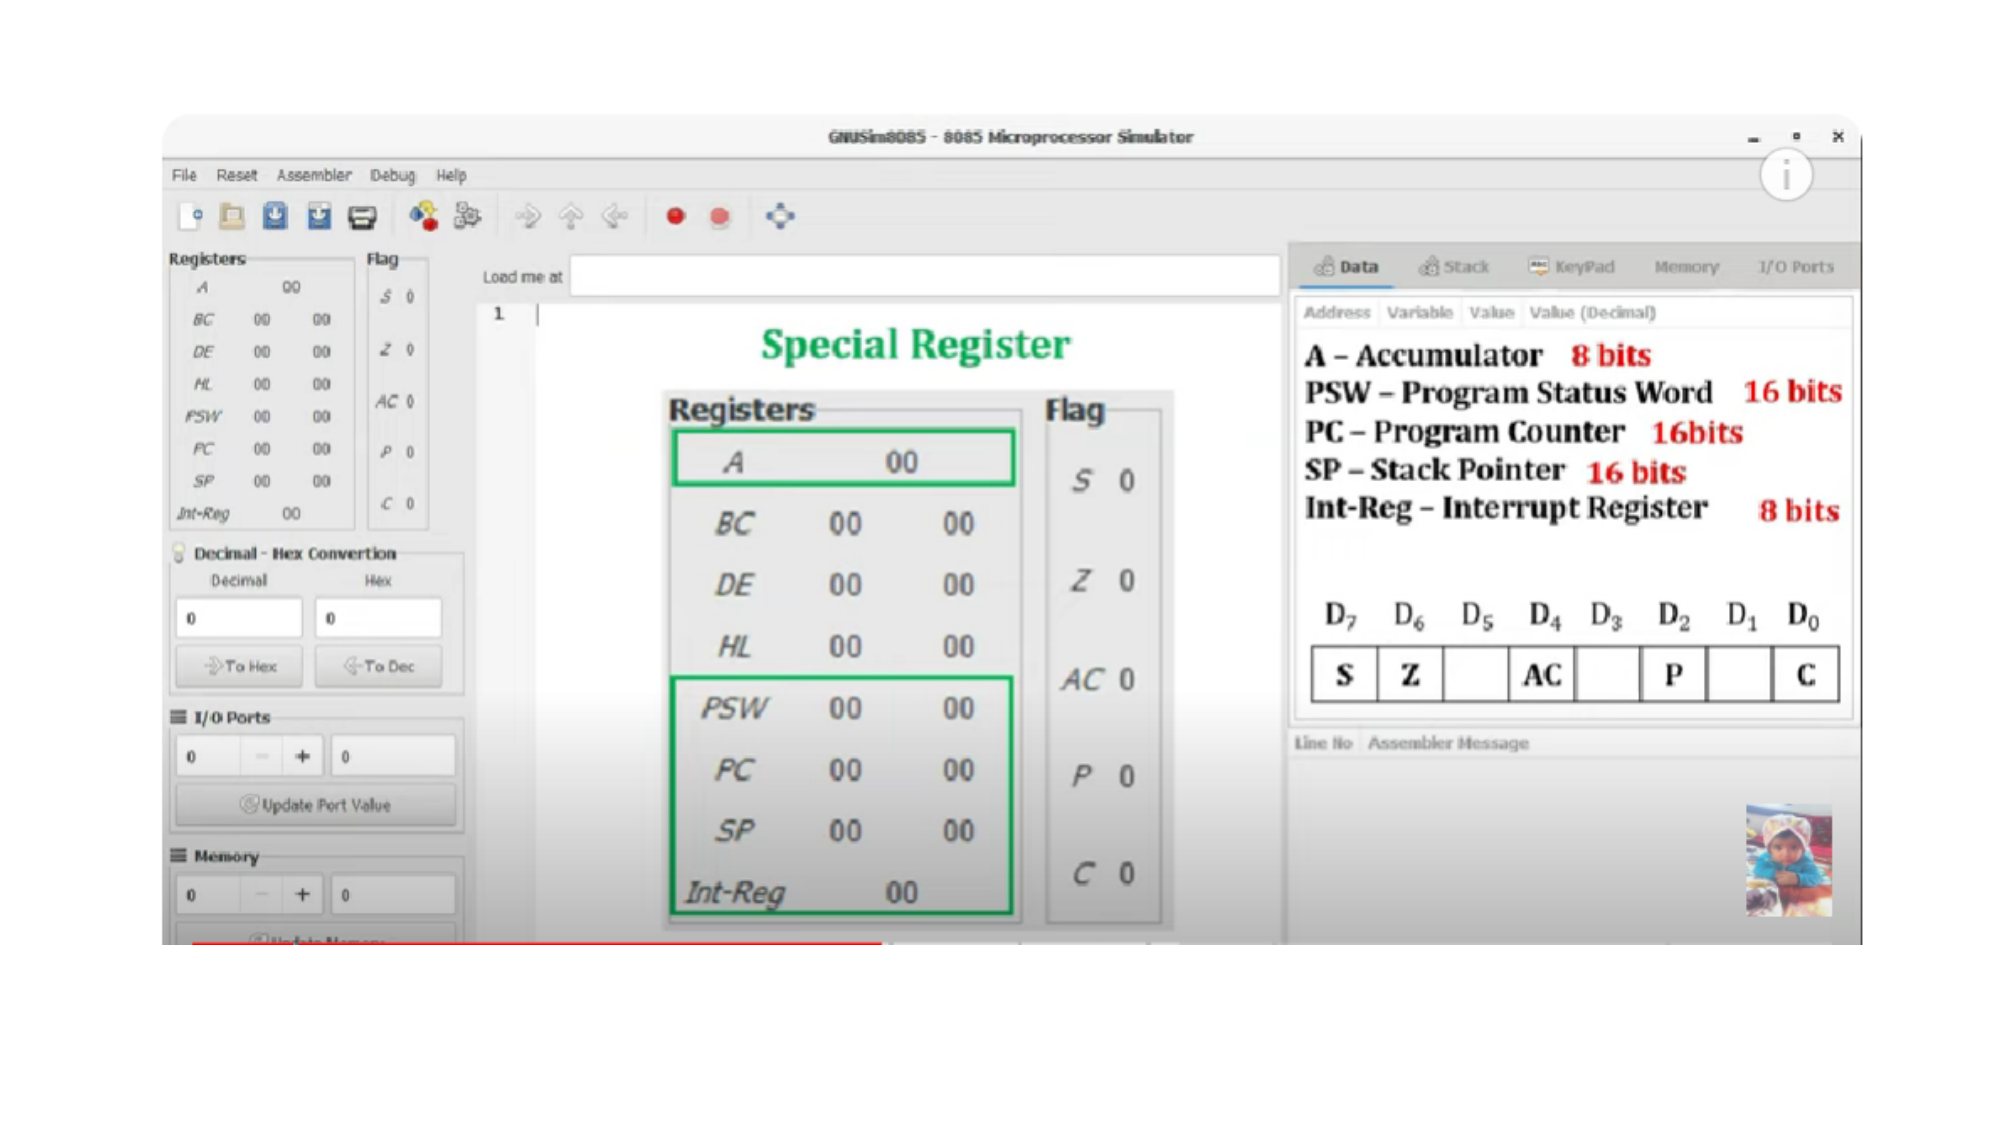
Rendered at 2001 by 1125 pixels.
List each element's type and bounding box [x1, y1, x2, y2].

picture [107, 99, 1868, 945]
